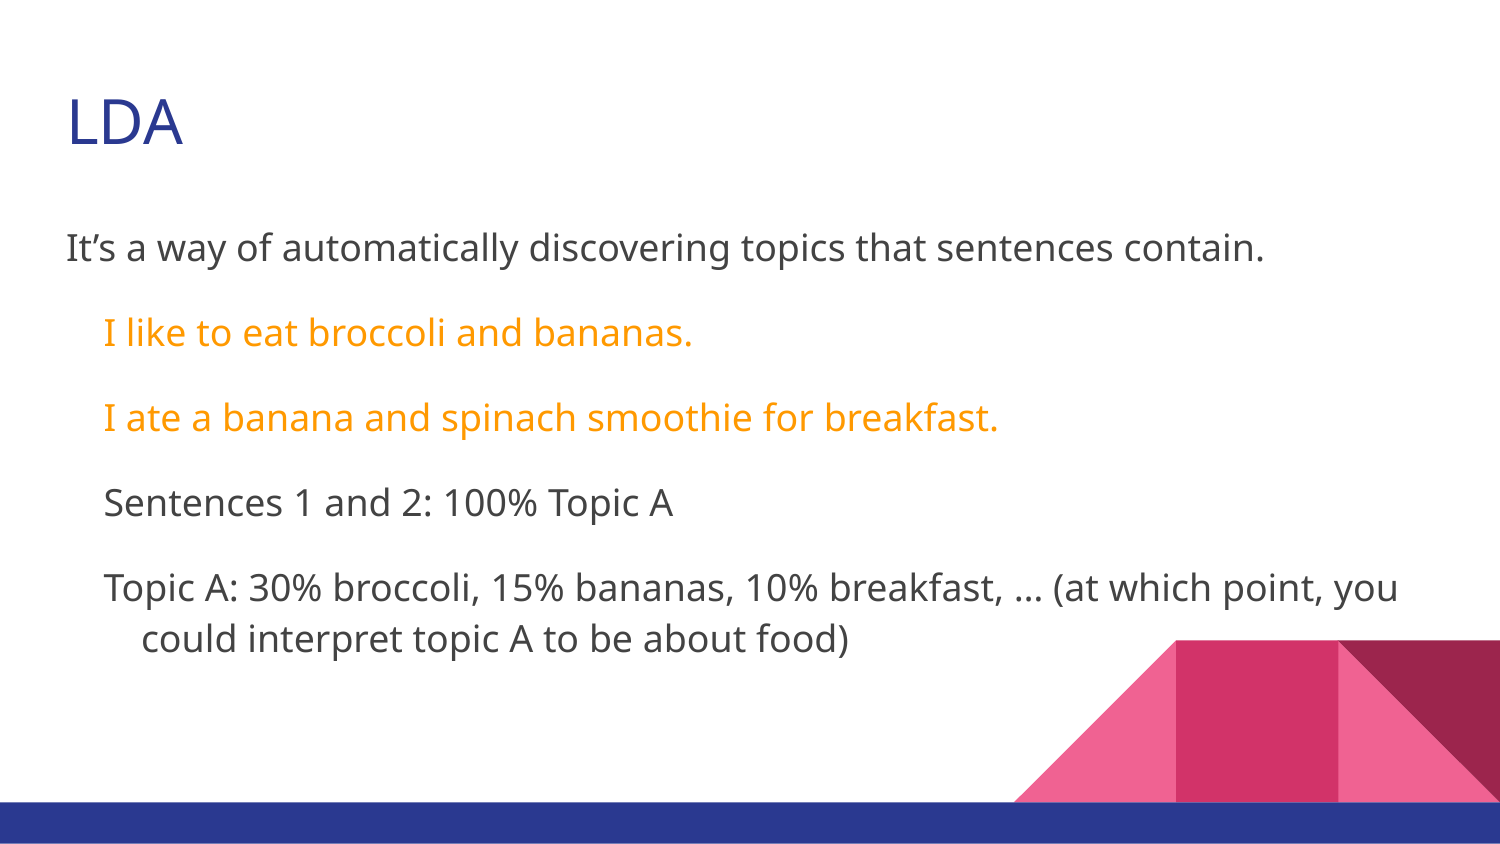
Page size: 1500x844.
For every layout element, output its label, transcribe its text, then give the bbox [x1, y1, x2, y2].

list It’s a way of automatically discovering topics that sentences contain. I like to eat broccoli and bananas. I ate a banana and spinach smoothie for breakfast. Sentences 1 and 2: 100% Topic A Topic A: 30% broccoli, 15% bananas, 10% breakfast, … (at which point, you could interpret topic A to be about food) [51, 201, 1449, 750]
title LDA [51, 67, 1449, 167]
